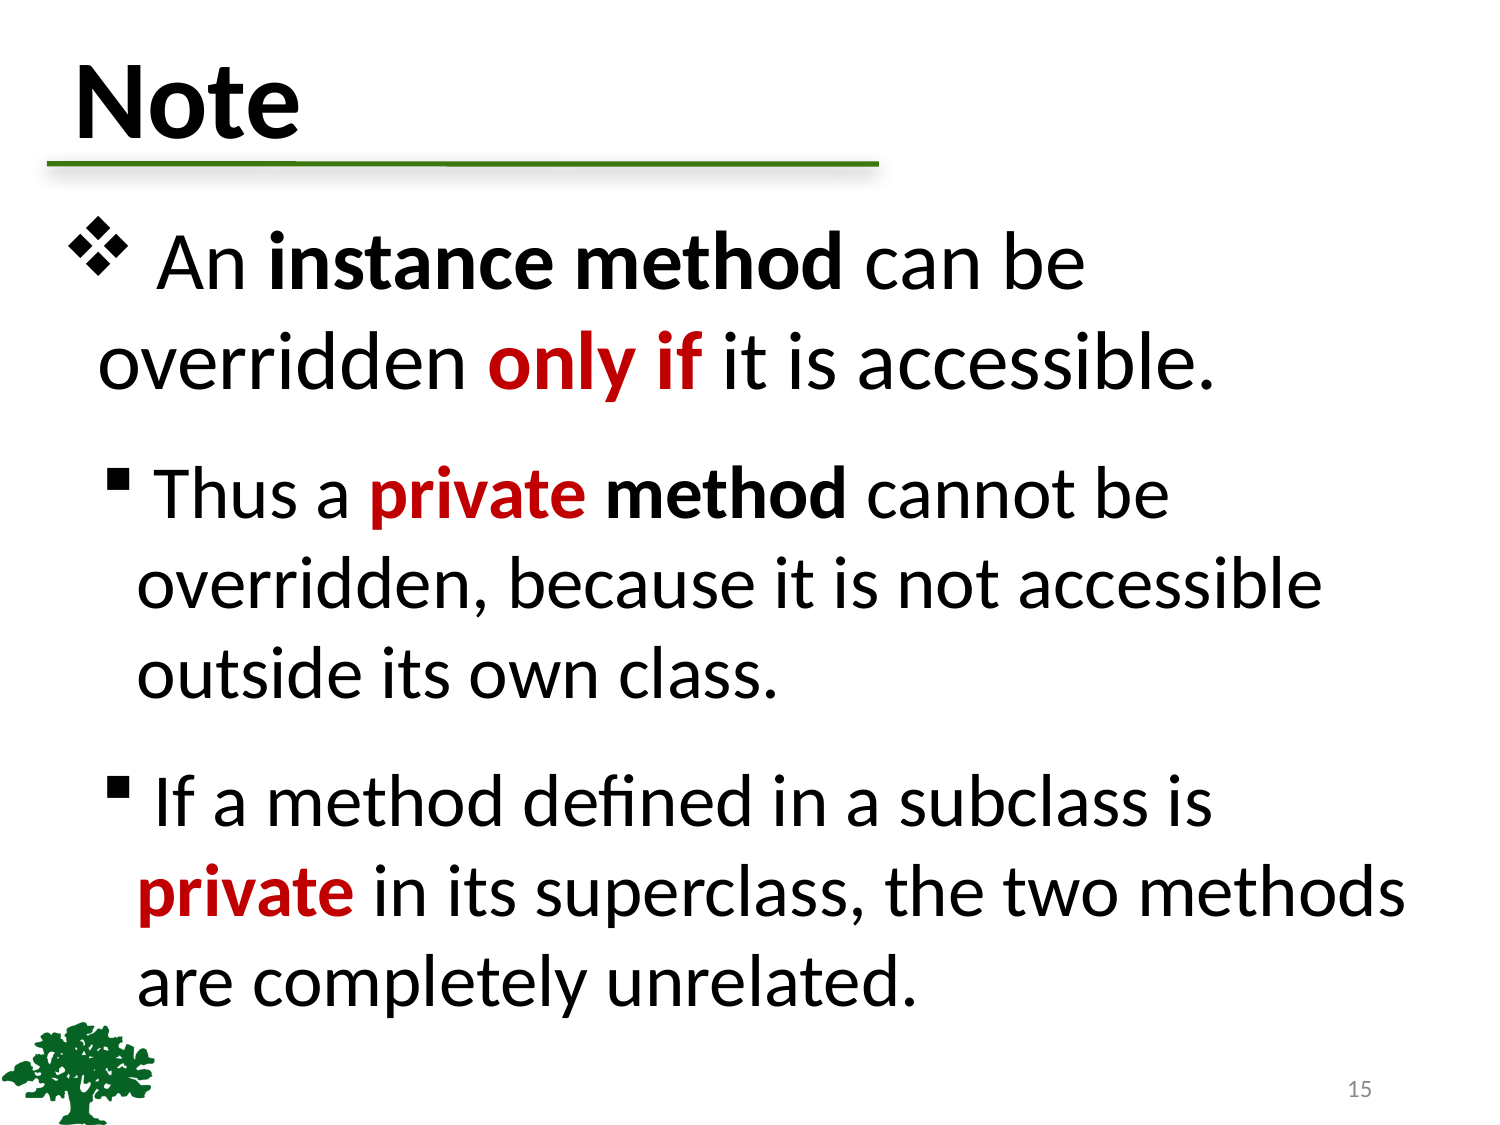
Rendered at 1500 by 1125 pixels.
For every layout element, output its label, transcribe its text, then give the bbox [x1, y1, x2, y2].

text_box An instance method can be overridden only if it is accessible. Thus a private method cannot be overridden, because it is not accessible outside its own class. If a method defined in a subclass is private in its superclass, the two methods are completely unrelated. [46, 199, 1454, 1029]
slide_number 15 [1074, 1049, 1388, 1125]
title Note [58, 37, 399, 151]
picture [0, 1021, 157, 1125]
